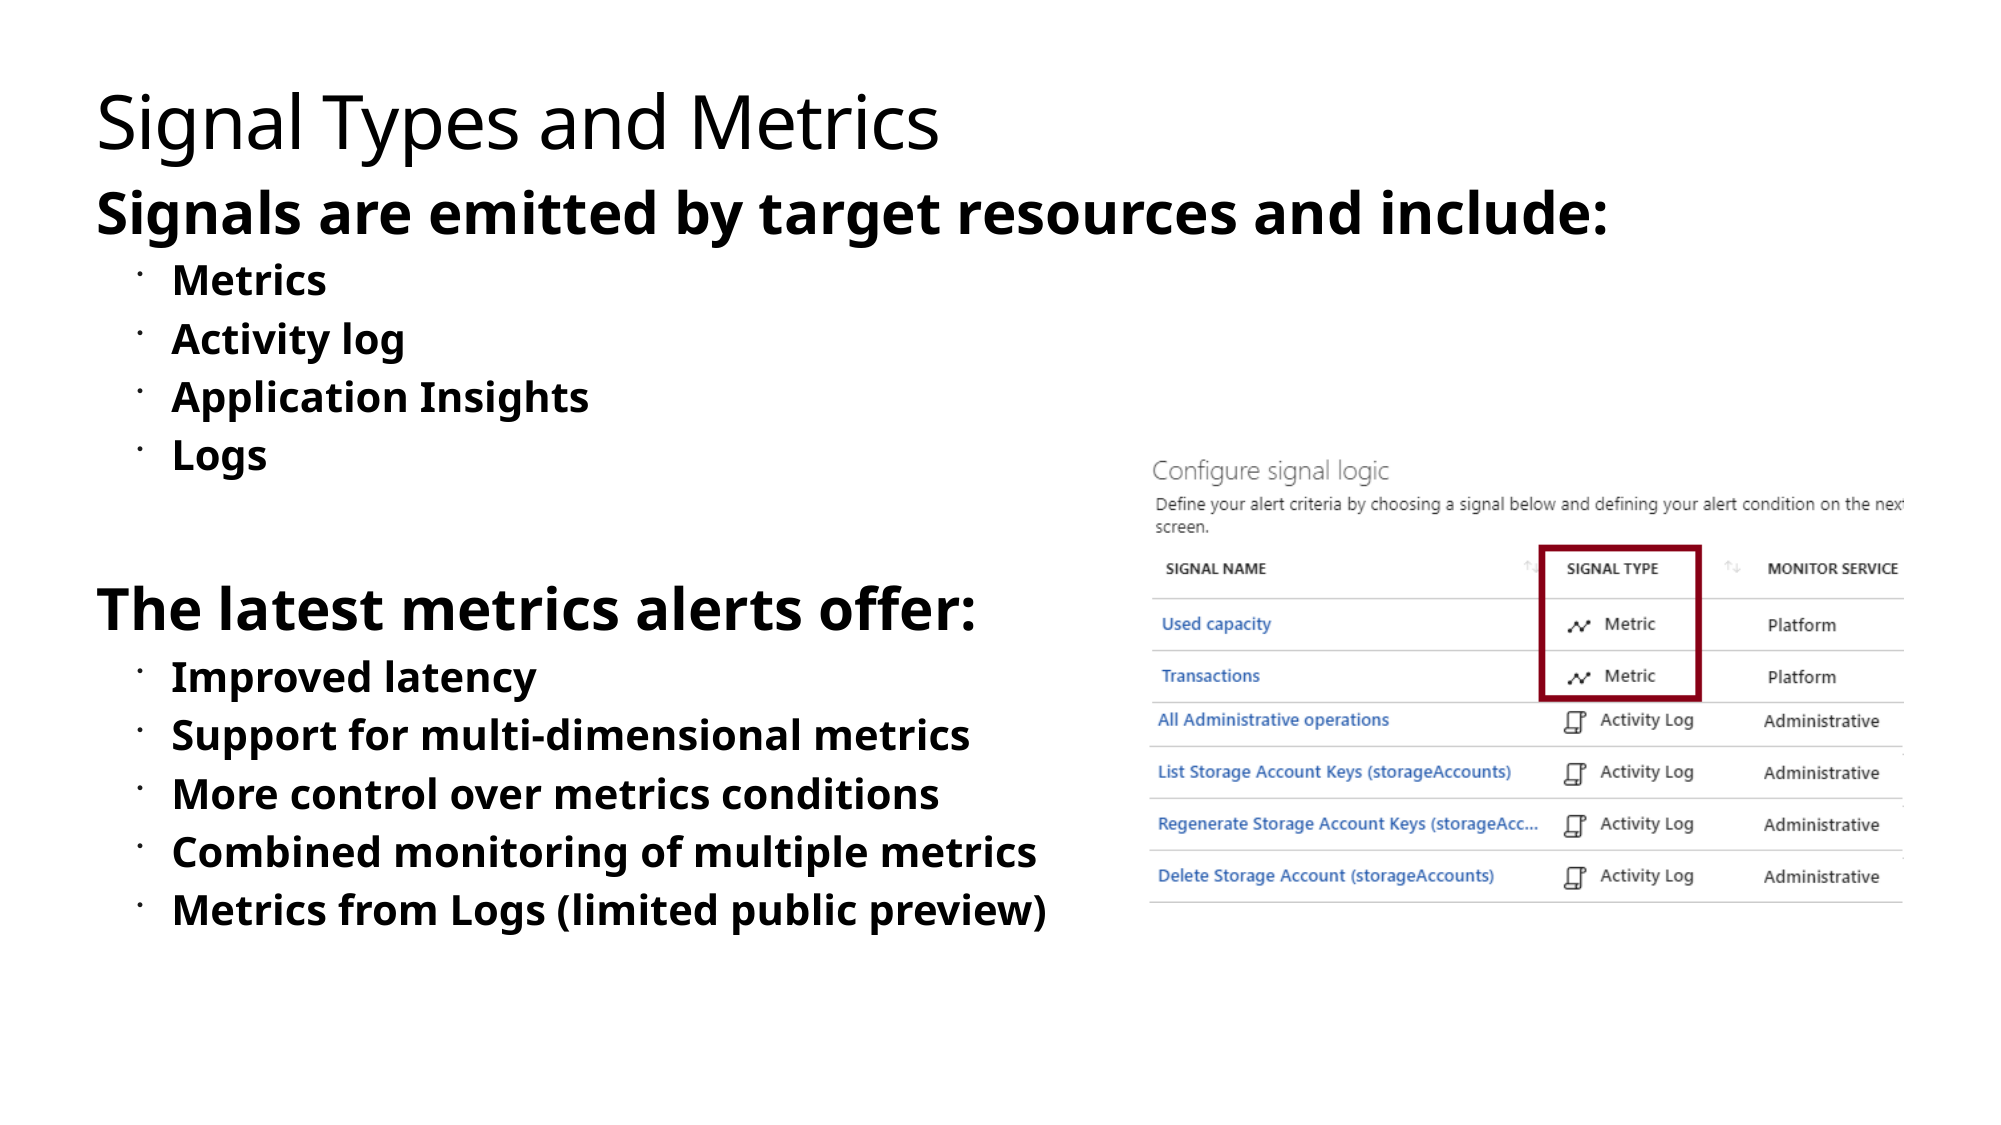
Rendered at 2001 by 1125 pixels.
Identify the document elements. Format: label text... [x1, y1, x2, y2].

list Signals are emitted by target resources and include: Metrics Activity log Application Insights Logs The latest metrics alerts offer: Improved latency Support for multi-dimensional metrics More control over metrics conditions Combined monitoring of multiple metrics Metrics from Logs (limited public preview) [96, 175, 1904, 1107]
title Signal Types and Metrics [96, 75, 1904, 166]
picture [1146, 457, 1904, 903]
